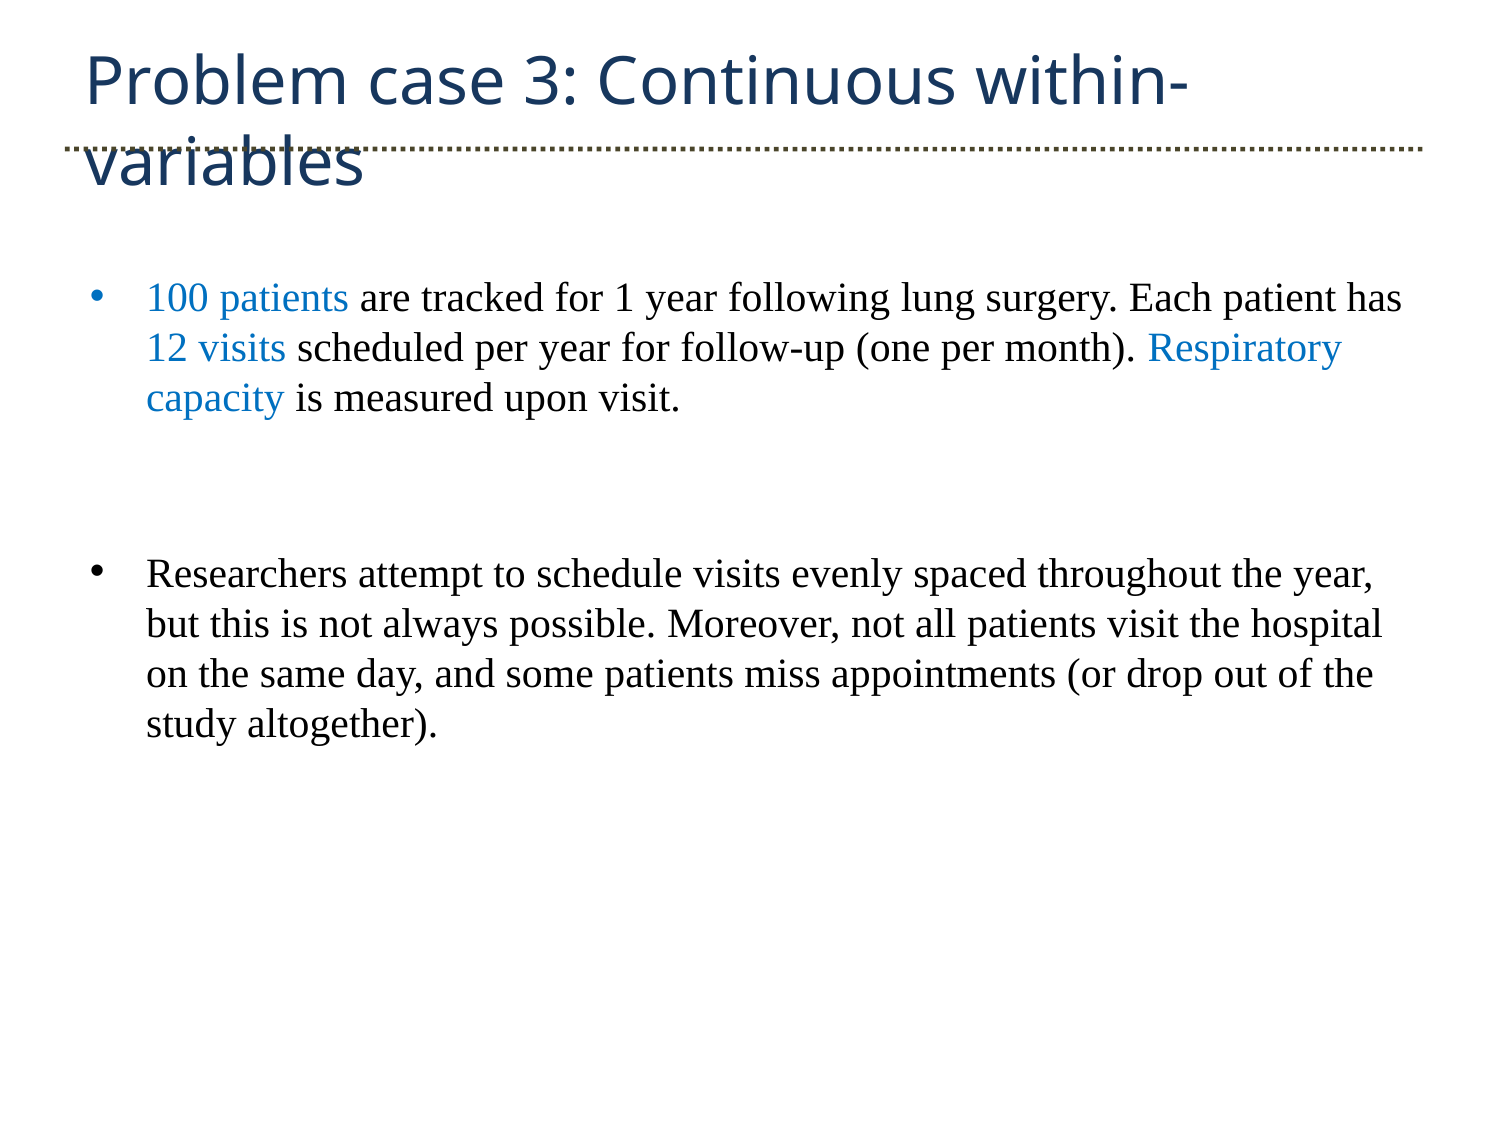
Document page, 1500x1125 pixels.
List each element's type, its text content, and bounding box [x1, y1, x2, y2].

text_box 100 patients are tracked for 1 year following lung surgery. Each patient has 12 visits scheduled per year for follow-up (one per month). Respiratory capacity is measured upon visit. Researchers attempt to schedule visits evenly spaced throughout the year, but this is not always possible. Moreover, not all patients visit the hospital on the same day, and some patients miss appointments (or drop out of the study altogether). [75, 262, 1425, 799]
text_box Problem case 3: Continuous within-variables [69, 30, 1412, 206]
